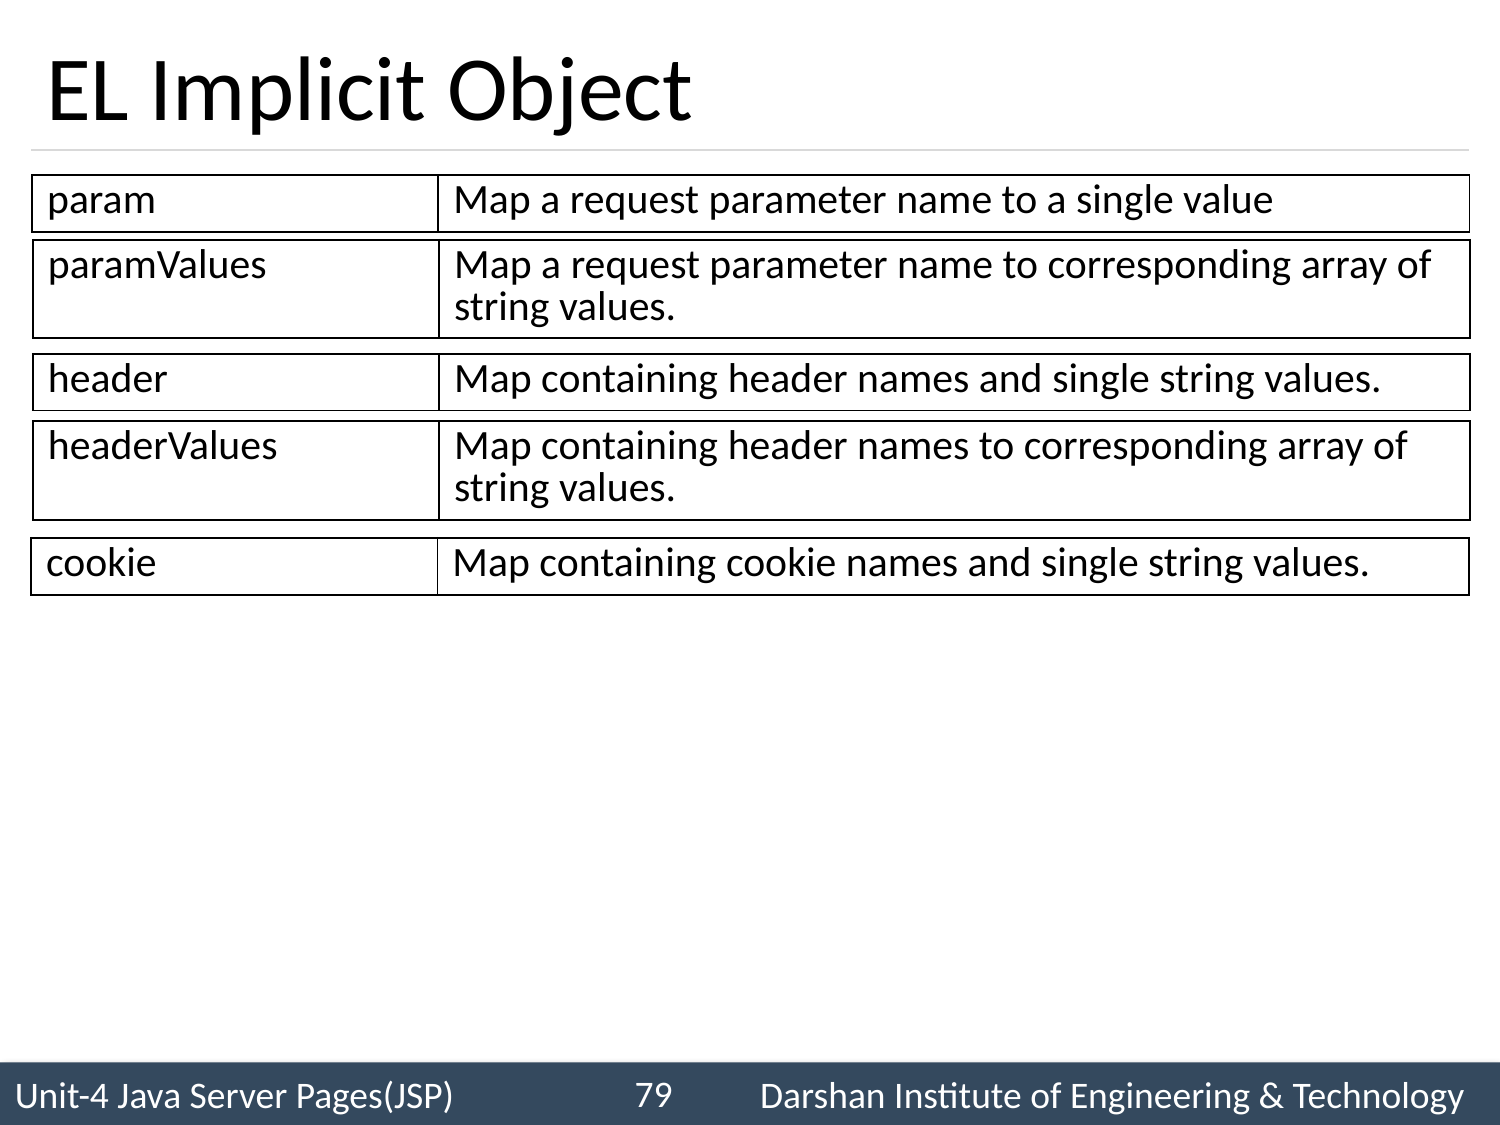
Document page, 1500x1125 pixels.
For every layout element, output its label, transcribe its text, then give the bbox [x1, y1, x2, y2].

table_header Map containing header names to corresponding array of string values. [440, 422, 1469, 519]
table_header Map a request parameter name to corresponding array of string values. [440, 241, 1469, 337]
table_header headerValues [34, 422, 438, 519]
table_header cookie [32, 539, 437, 594]
table_header Map a request parameter name to a single value [439, 176, 1469, 231]
slide_number 79 [587, 1062, 688, 1123]
table_header Map containing cookie names and single string values. [438, 539, 1468, 594]
table_header param [33, 176, 437, 231]
table_header Map containing header names and single string values. [440, 355, 1469, 410]
table_header header [34, 355, 438, 410]
title EL Implicit Object [31, 17, 1469, 150]
table_header paramValues [34, 241, 438, 337]
